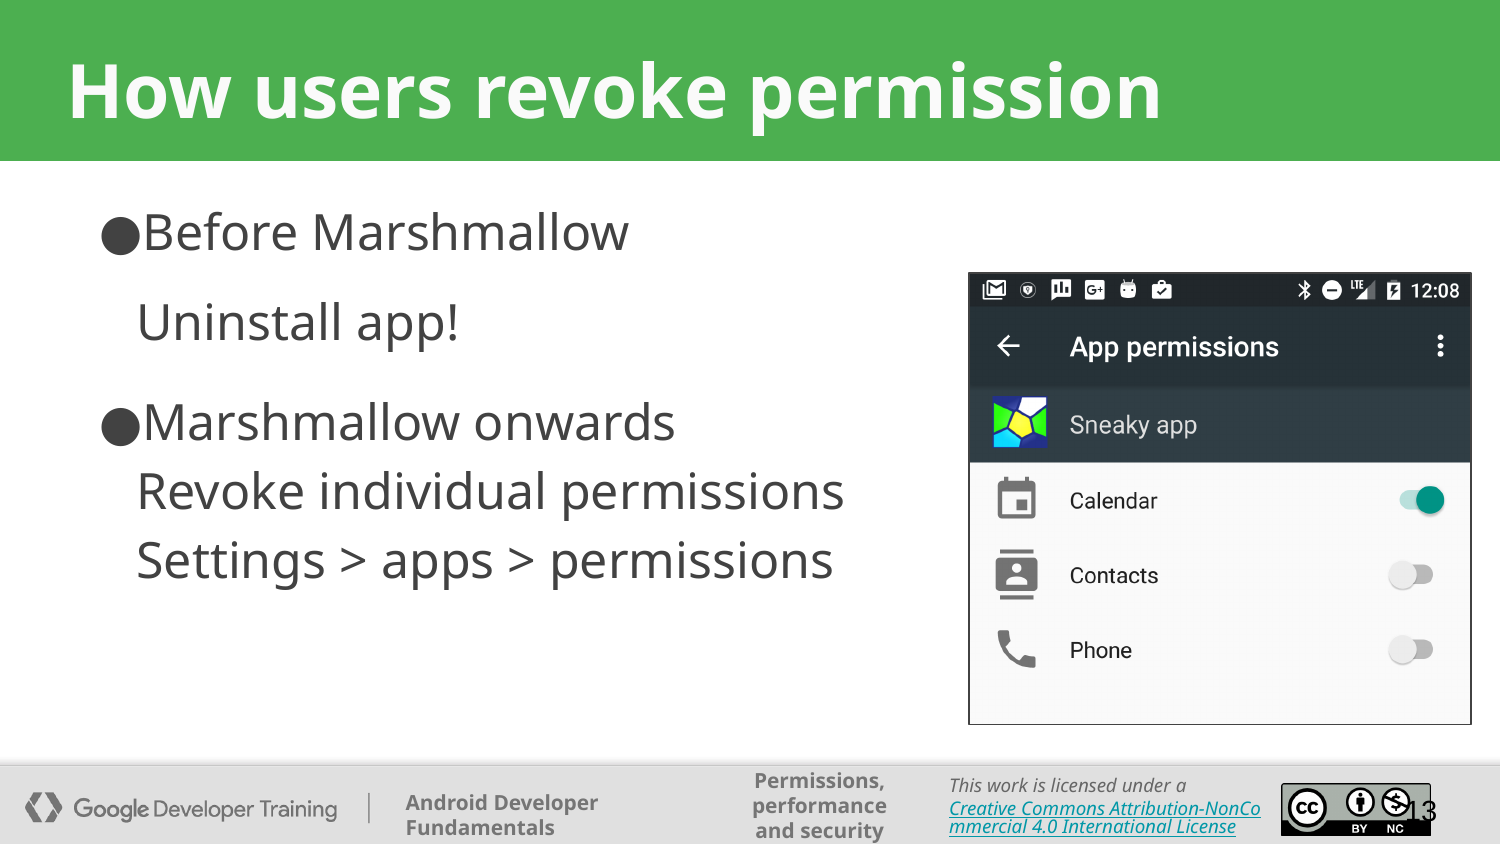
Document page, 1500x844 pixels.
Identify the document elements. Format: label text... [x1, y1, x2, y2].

picture [0, 161, 1500, 844]
list Before Marshmallow Uninstall app! Marshmallow onwards Revoke individual permissions Settings > apps > permissions [46, 176, 1037, 737]
slide_number ‹#› [1389, 777, 1480, 842]
title How users revoke permission [51, 28, 1449, 122]
